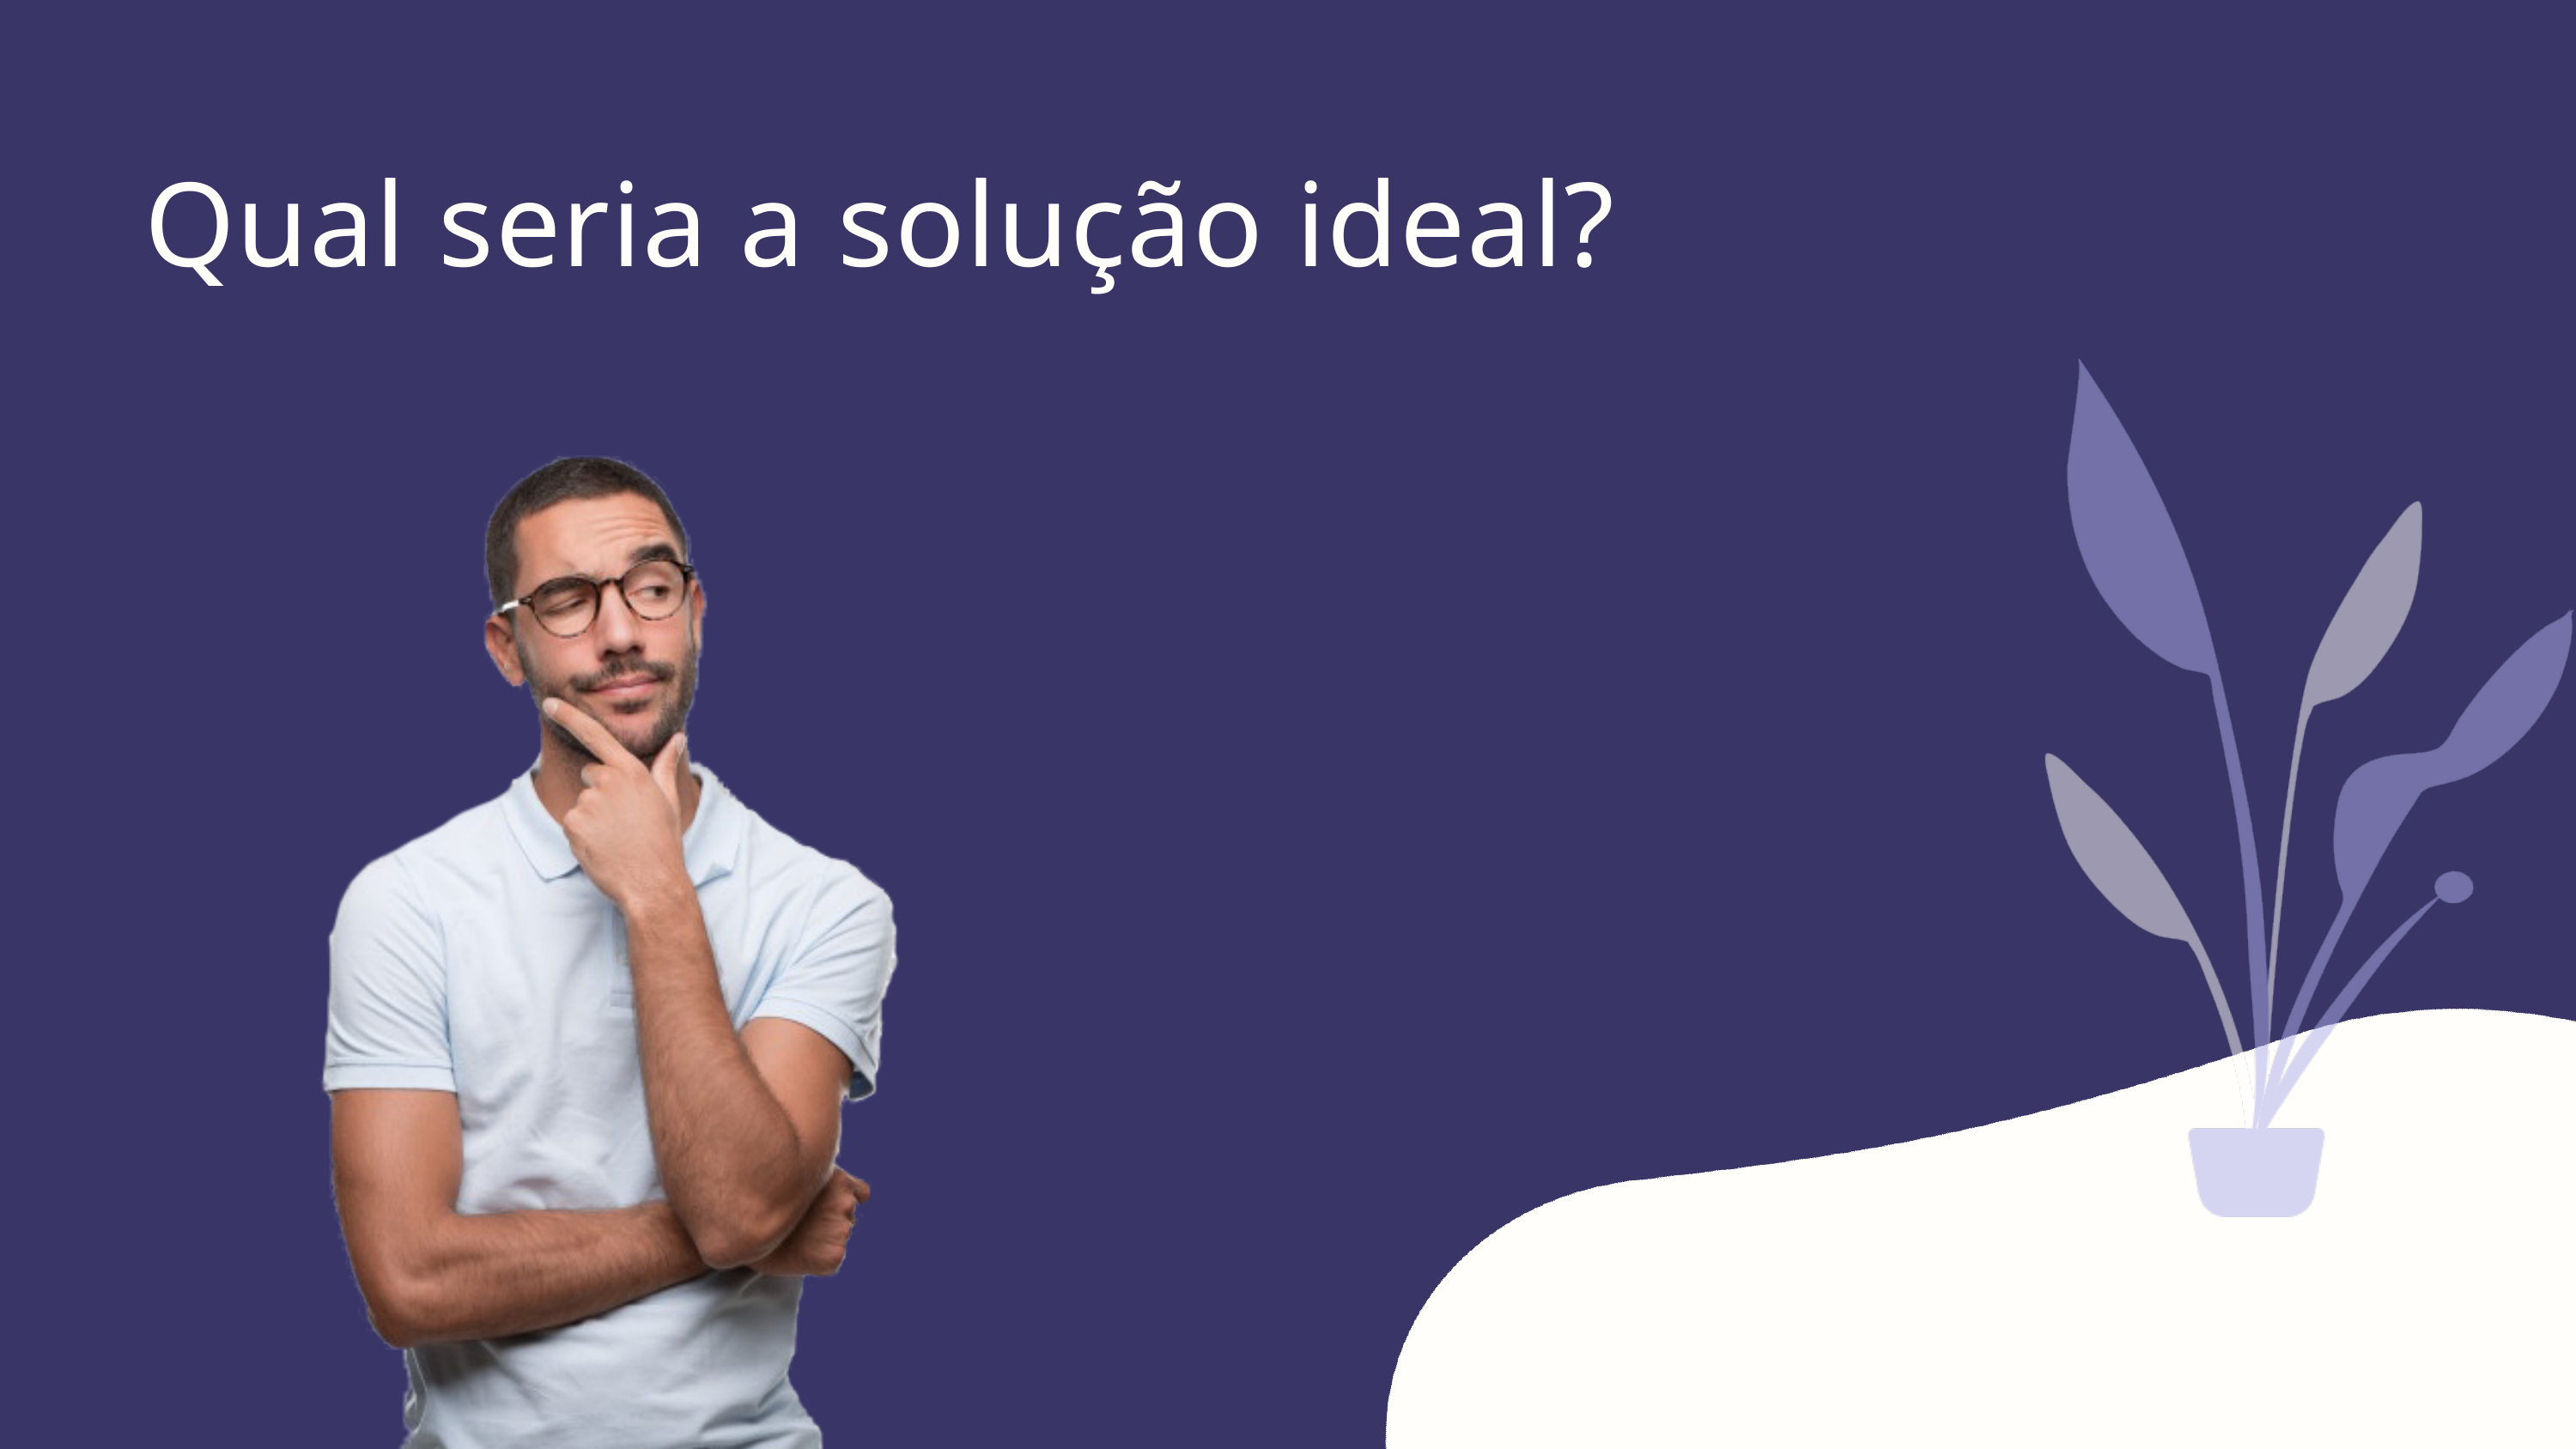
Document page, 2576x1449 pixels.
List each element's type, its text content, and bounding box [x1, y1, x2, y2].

picture [1299, 359, 2576, 1449]
picture [0, 340, 1267, 1449]
text_box Qual seria a solução ideal? [144, 131, 1793, 290]
